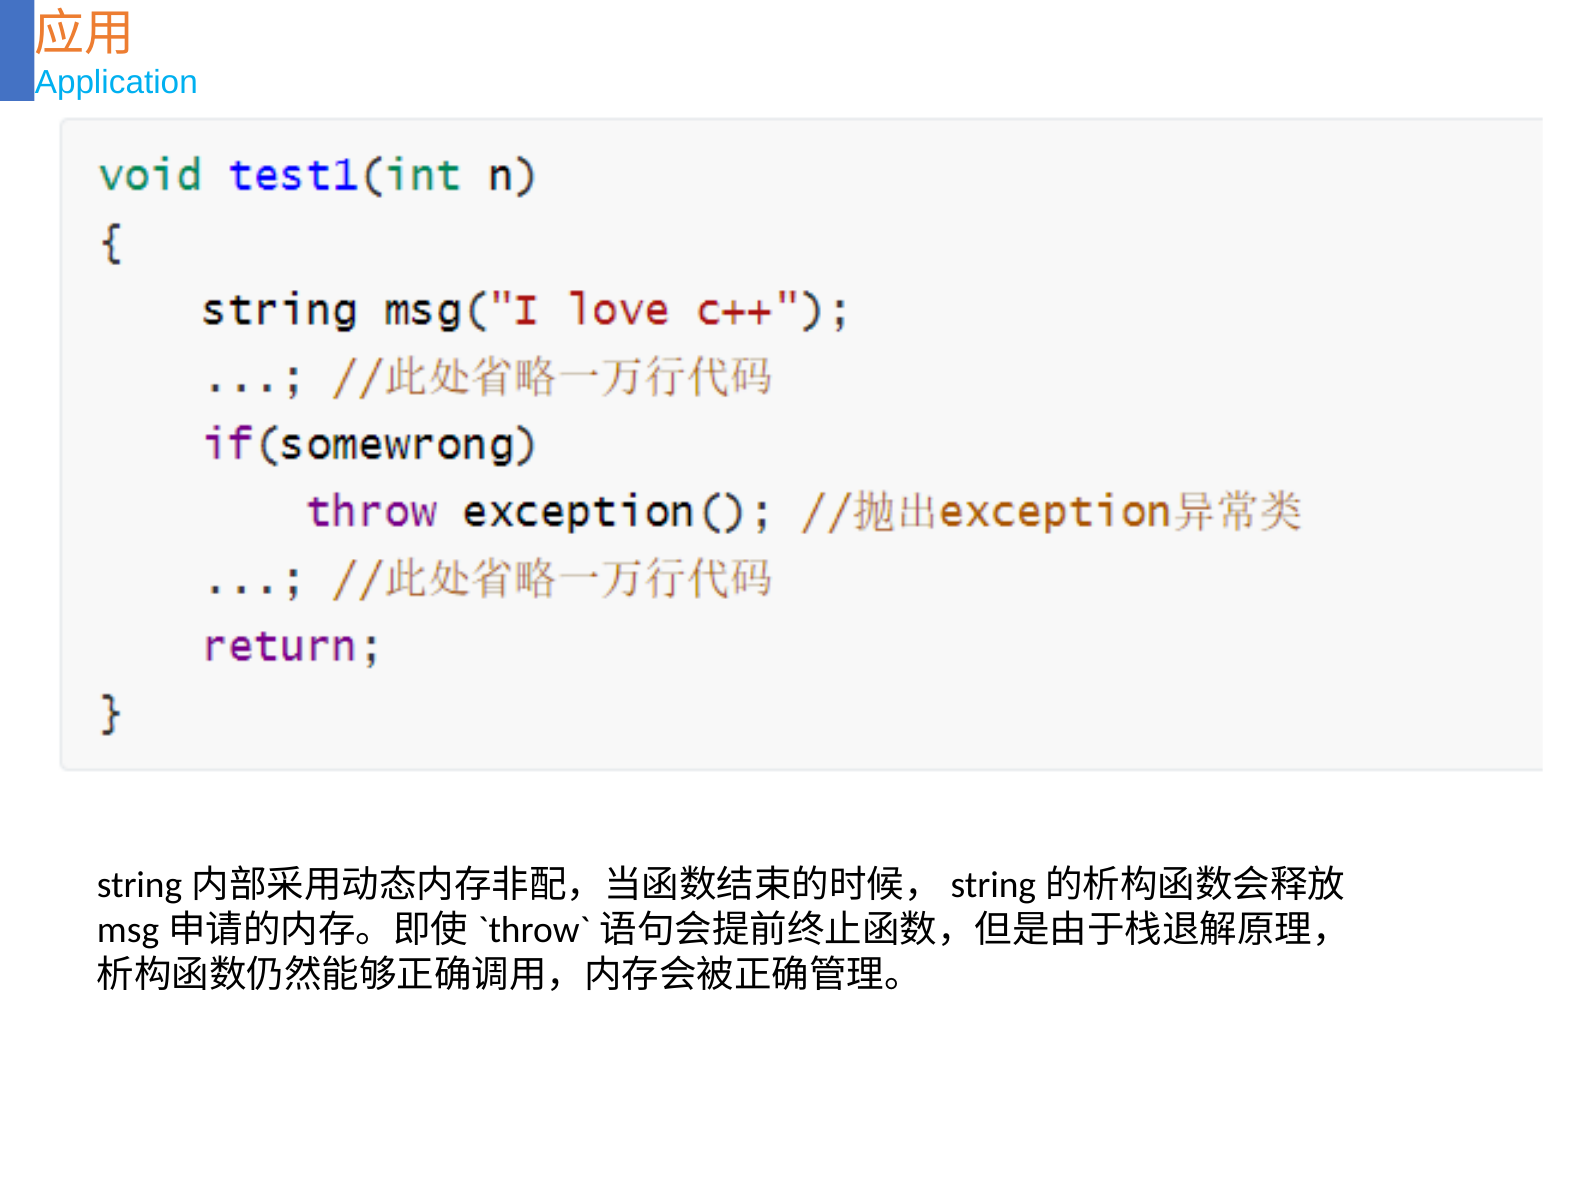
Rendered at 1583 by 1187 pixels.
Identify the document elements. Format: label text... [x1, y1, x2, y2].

text_box string内部采用动态内存非配，当函数结束的时候，string的析构函数会释放msg申请的内存。即使`throw`语句会提前终止函数，但是由于栈退解原理，析构函数仍然能够正确调用，内存会被正确管理。 [82, 853, 1370, 1003]
picture [34, 105, 1543, 791]
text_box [0, 0, 199, 101]
